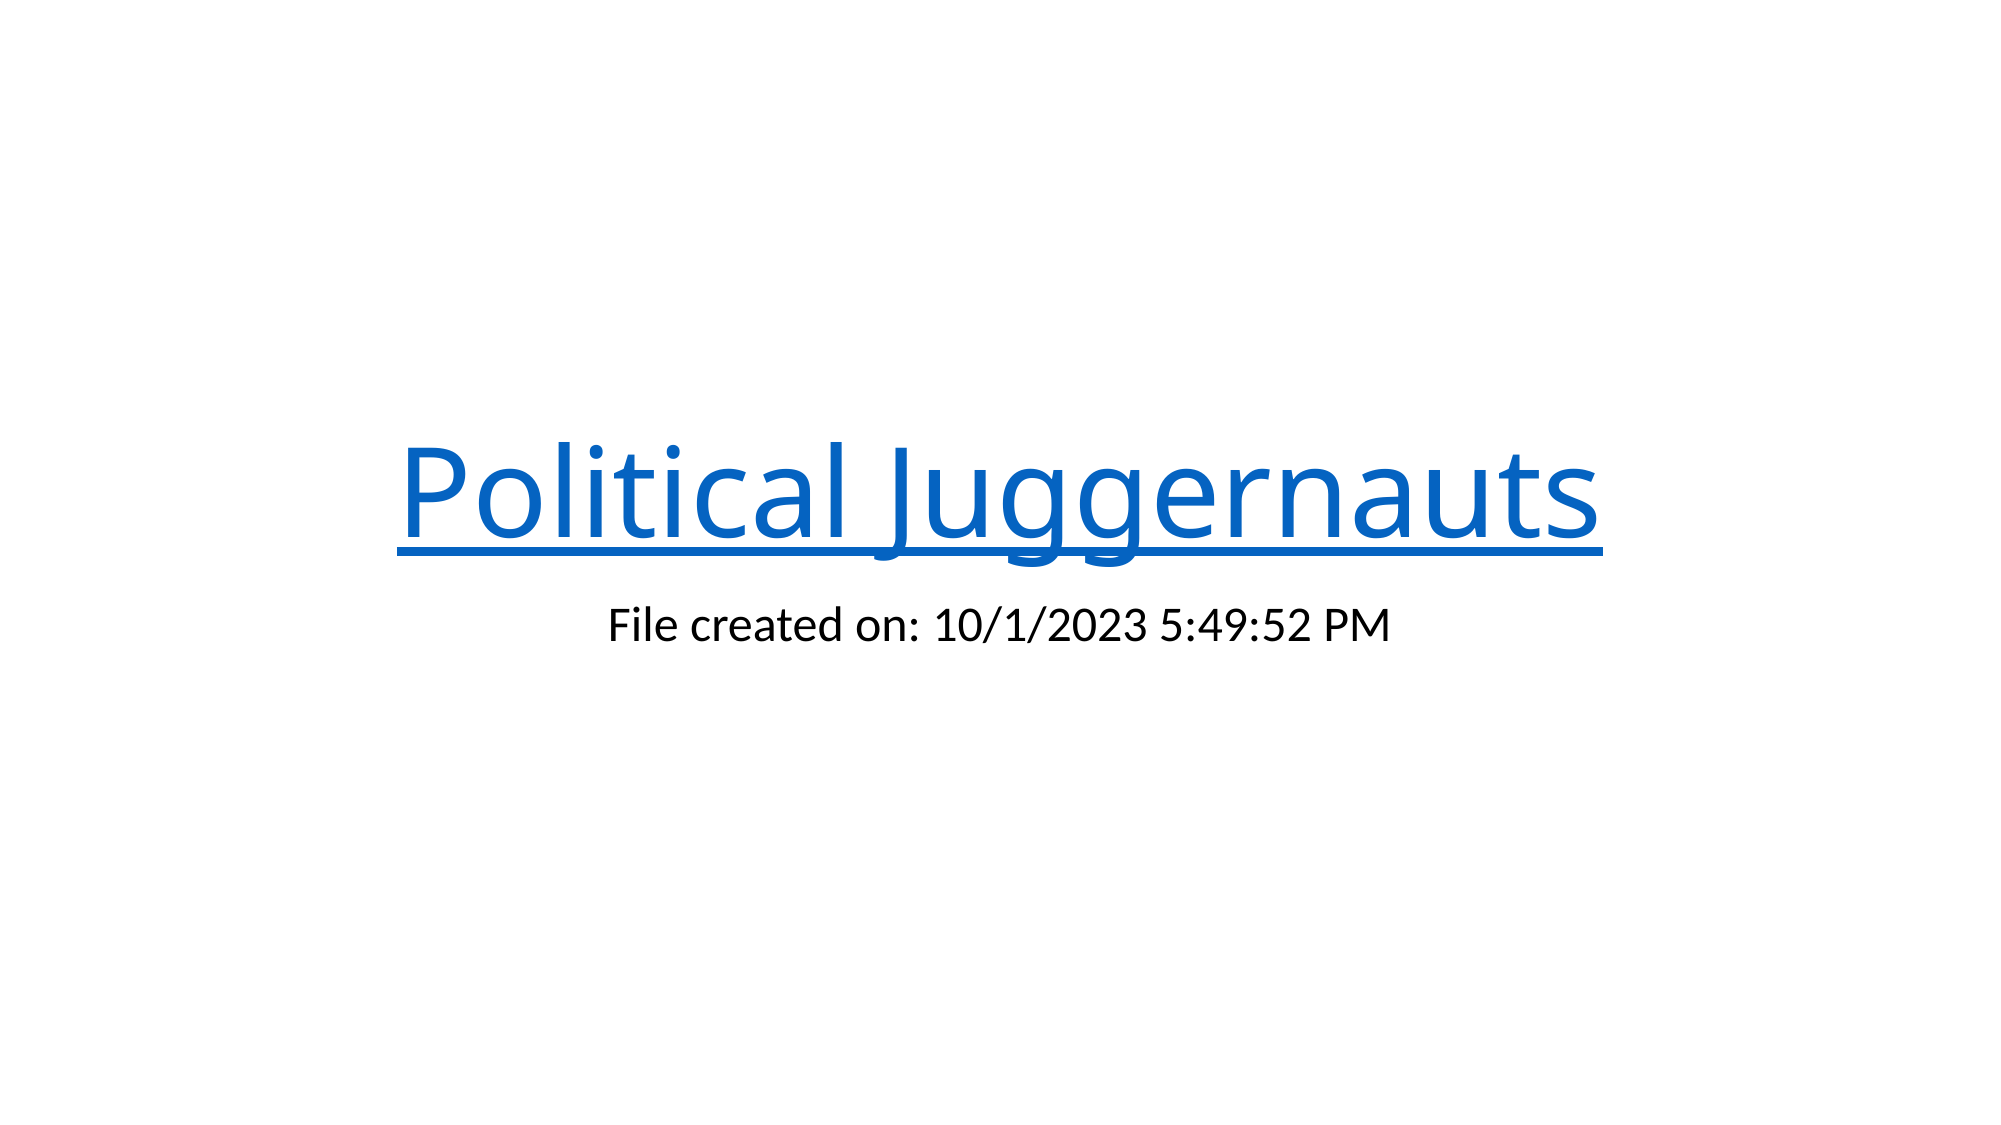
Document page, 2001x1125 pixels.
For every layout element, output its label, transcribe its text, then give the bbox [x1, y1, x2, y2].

title Political Juggernauts [249, 184, 1750, 576]
subtitle File created on: 10/1/2023 5:49:52 PM [249, 590, 1750, 863]
